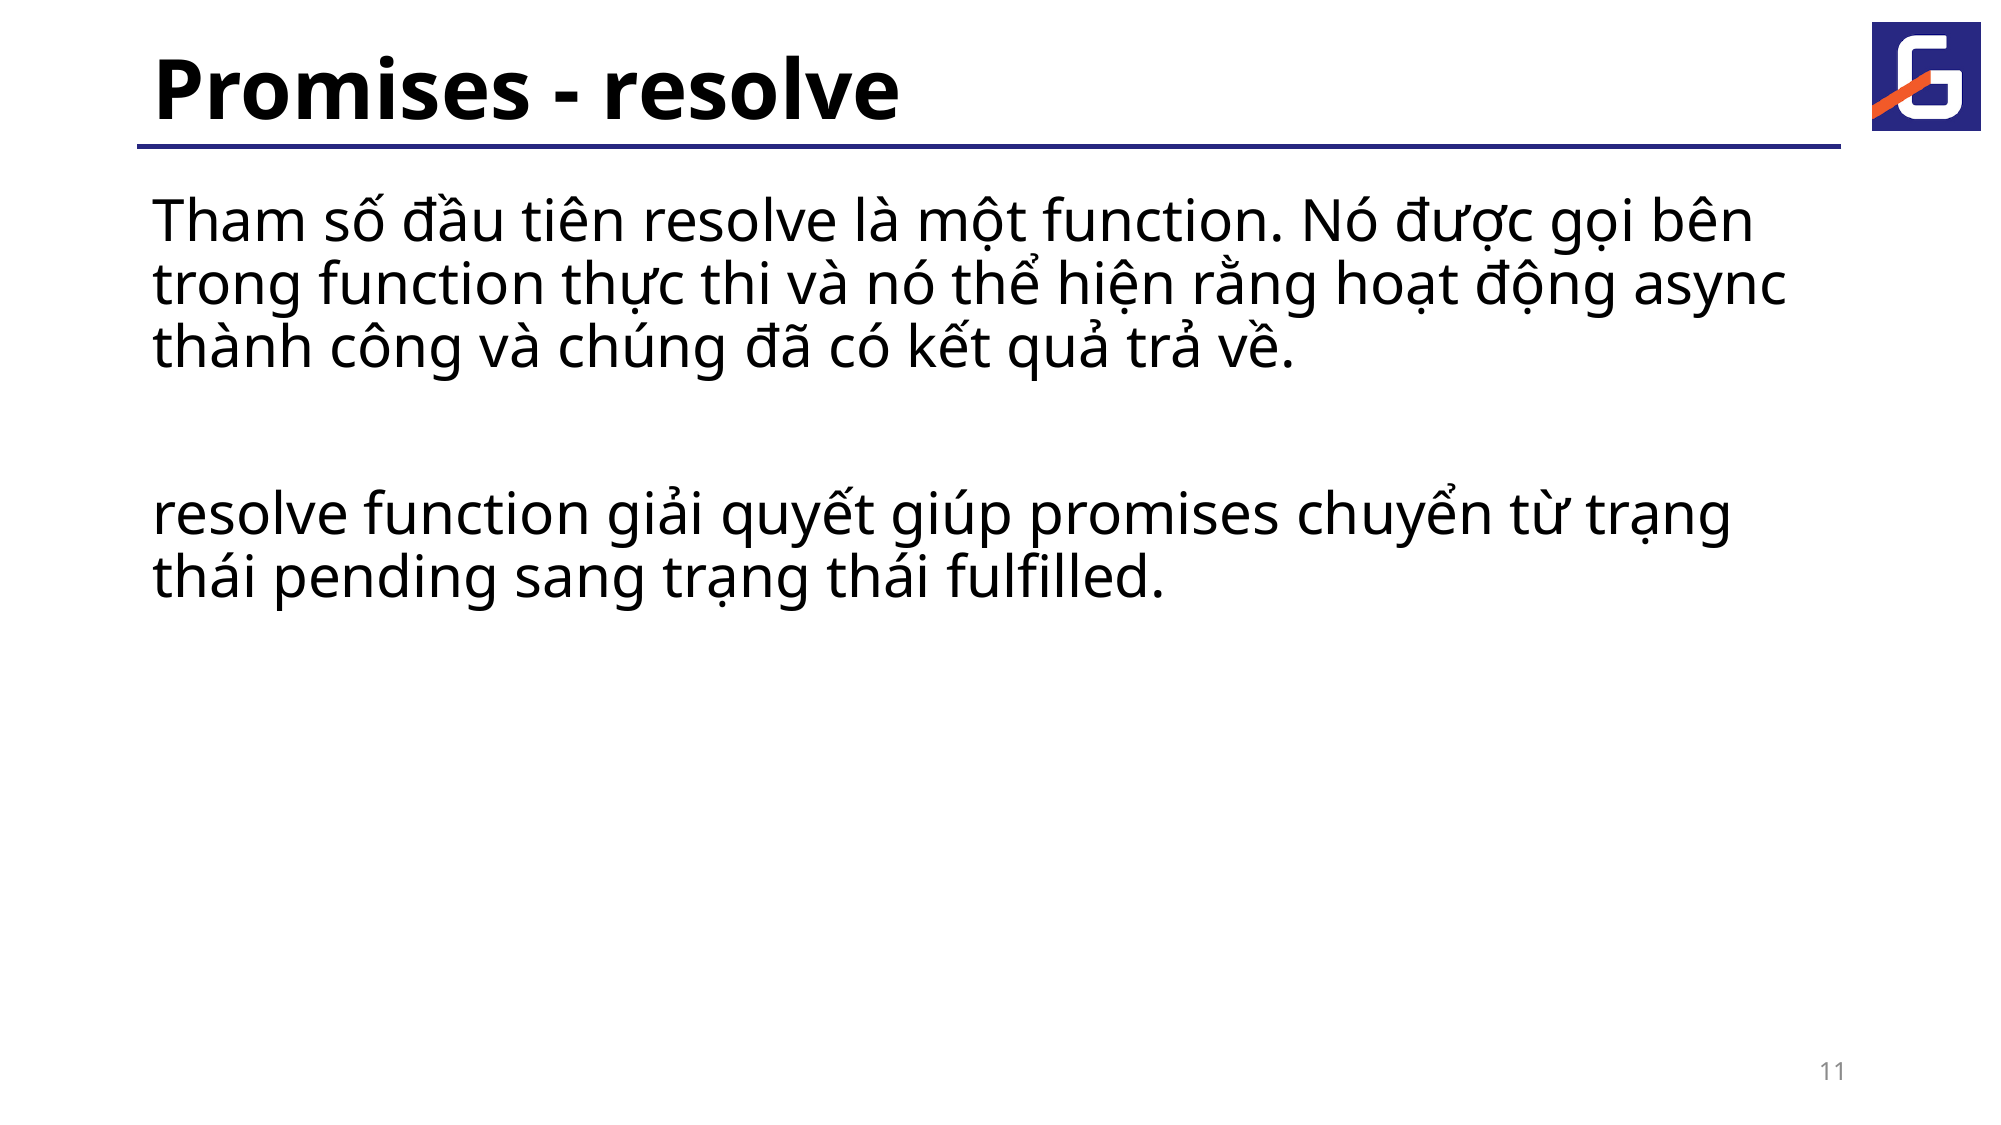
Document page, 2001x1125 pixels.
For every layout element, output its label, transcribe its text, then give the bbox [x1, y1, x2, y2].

list Tham số đầu tiên resolve là một function. Nó được gọi bên trong function thực thi và nó thể hiện rằng hoạt động async thành công và chúng đã có kết quả trả về. resolve function giải quyết giúp promises chuyển từ trạng thái pending sang trạng thái fulfilled. [137, 183, 1863, 1014]
slide_number 11 [1412, 1042, 1863, 1103]
picture [1872, 22, 1981, 131]
title Promises - resolve [137, 26, 1863, 160]
